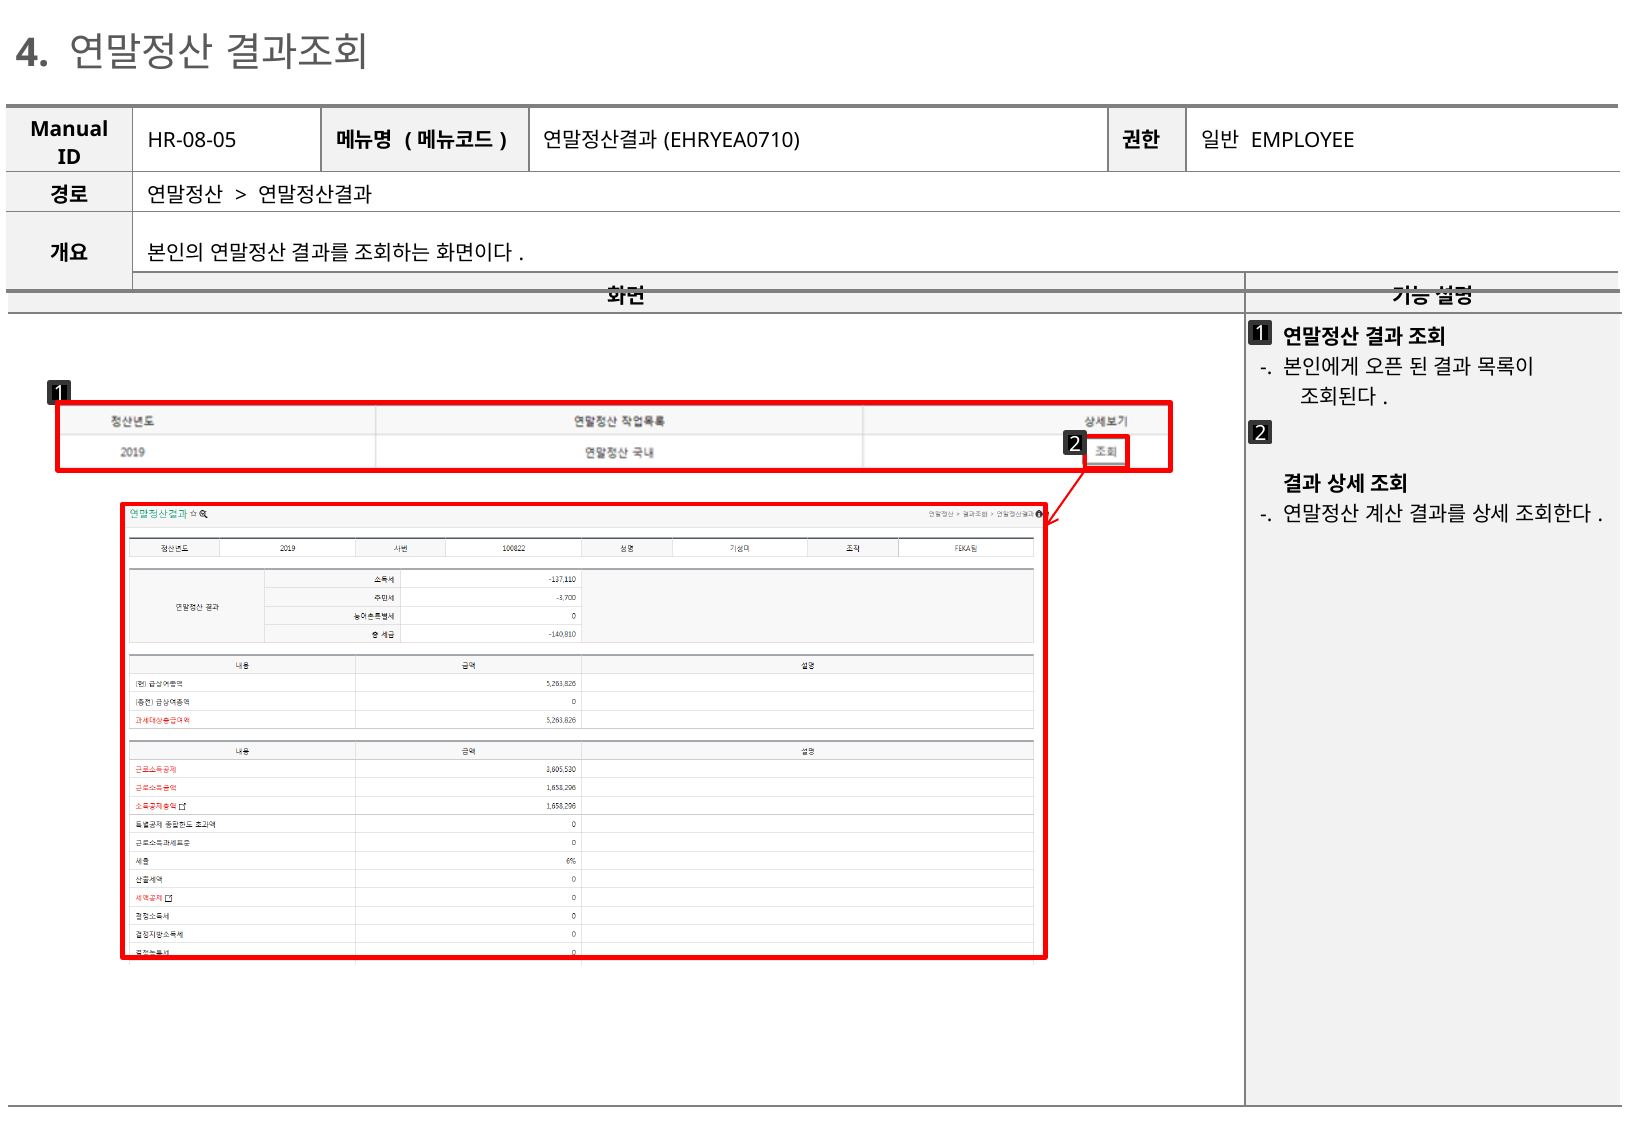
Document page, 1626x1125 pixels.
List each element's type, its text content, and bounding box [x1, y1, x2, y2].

table_header Manual ID [6, 108, 132, 171]
picture [57, 402, 1169, 471]
table_header 연말정산결과(EHRYEA0710) [530, 108, 1107, 171]
table_header 메뉴명 (메뉴코드) [322, 108, 528, 171]
table_header HR-08-05 [133, 108, 320, 171]
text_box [1045, 470, 1086, 527]
text_box 4. 연말정산 결과조회 [0, 19, 578, 83]
table_header 권한 [1109, 108, 1185, 171]
table_cell 연말정산 결과 조회 -. 본인에게 오픈 된 결과 목록이 조회된다. 결과 상세 조회 -. 연말정산 계산 결과를 상세 조회한다. [1246, 314, 1620, 1105]
table_cell [8, 314, 1244, 1105]
table_cell 연말정산 > 연말정산결과 [133, 172, 1618, 211]
text_box 1 [49, 382, 70, 403]
table_cell 개요 [6, 212, 132, 289]
picture [122, 503, 1046, 965]
table_header 일반 EMPLOYEE [1187, 108, 1618, 171]
table_header 화면 [8, 293, 1244, 312]
table_cell 본인의 연말정산 결과를 조회하는 화면이다. [133, 212, 1618, 289]
text_box 1 [1250, 322, 1271, 343]
text_box 2 [1250, 422, 1271, 442]
table_cell 경로 [6, 172, 132, 211]
table_header 기능 설명 [1246, 293, 1620, 312]
